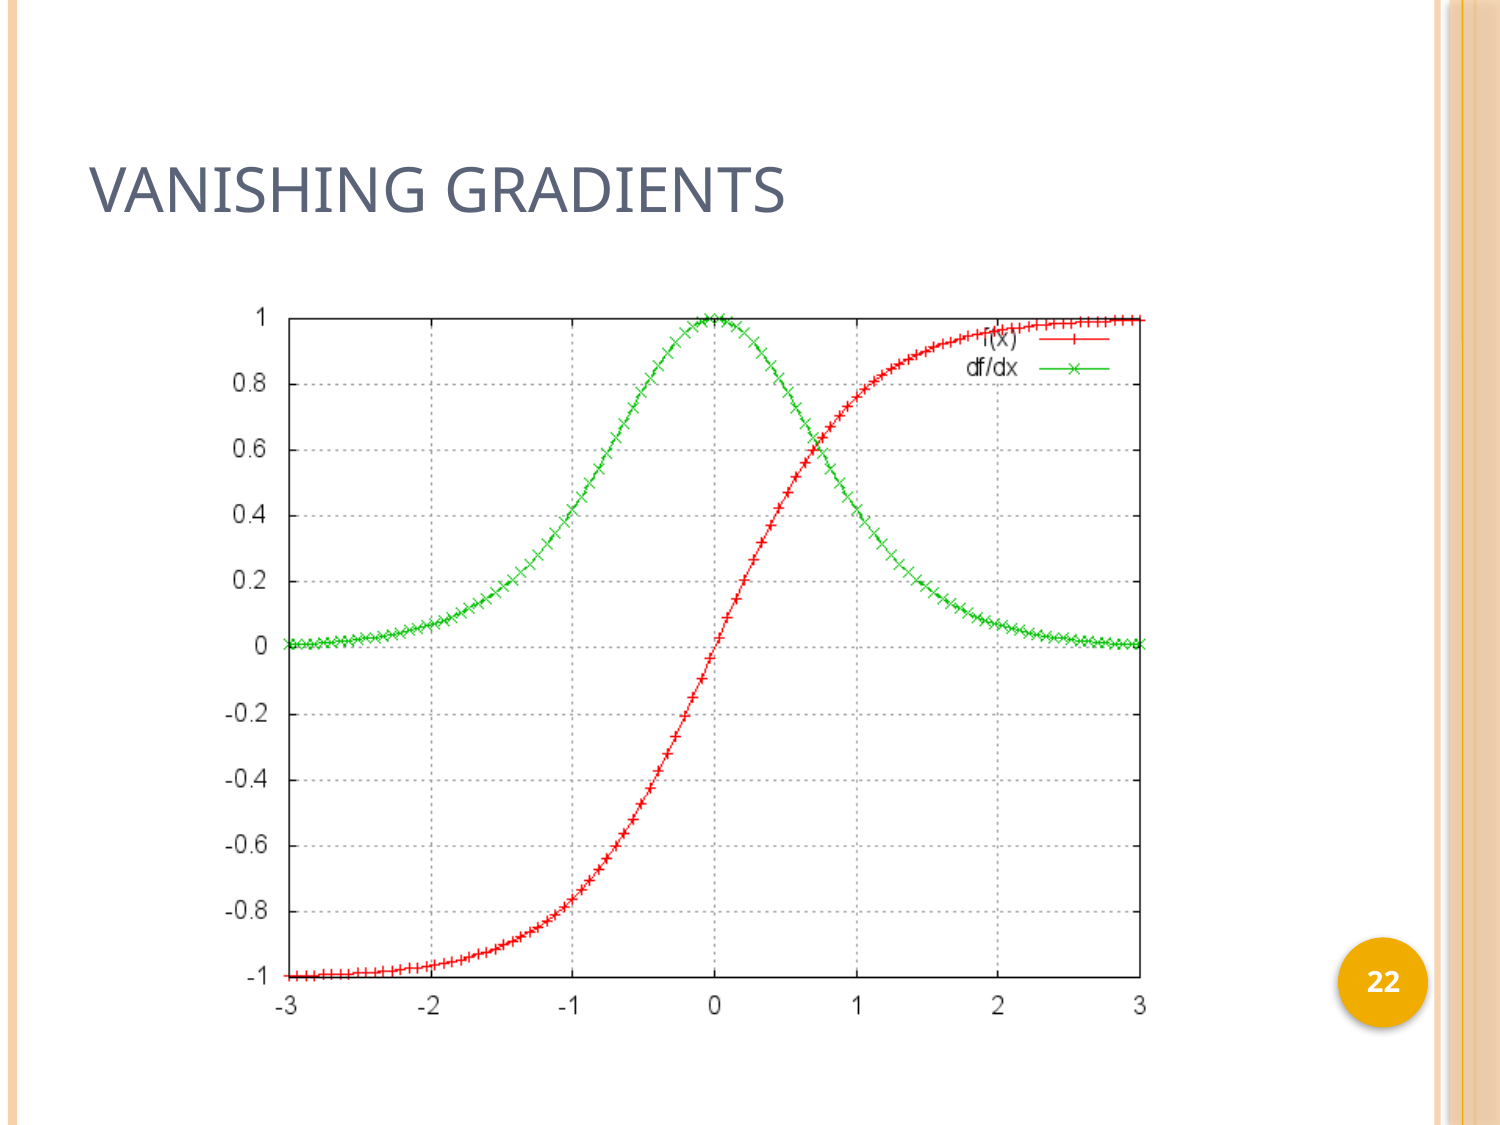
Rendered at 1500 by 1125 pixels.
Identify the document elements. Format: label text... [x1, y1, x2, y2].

slide_number 22 [1333, 940, 1434, 1027]
title Vanishing Gradients [75, 45, 1300, 233]
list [186, 286, 1188, 1038]
